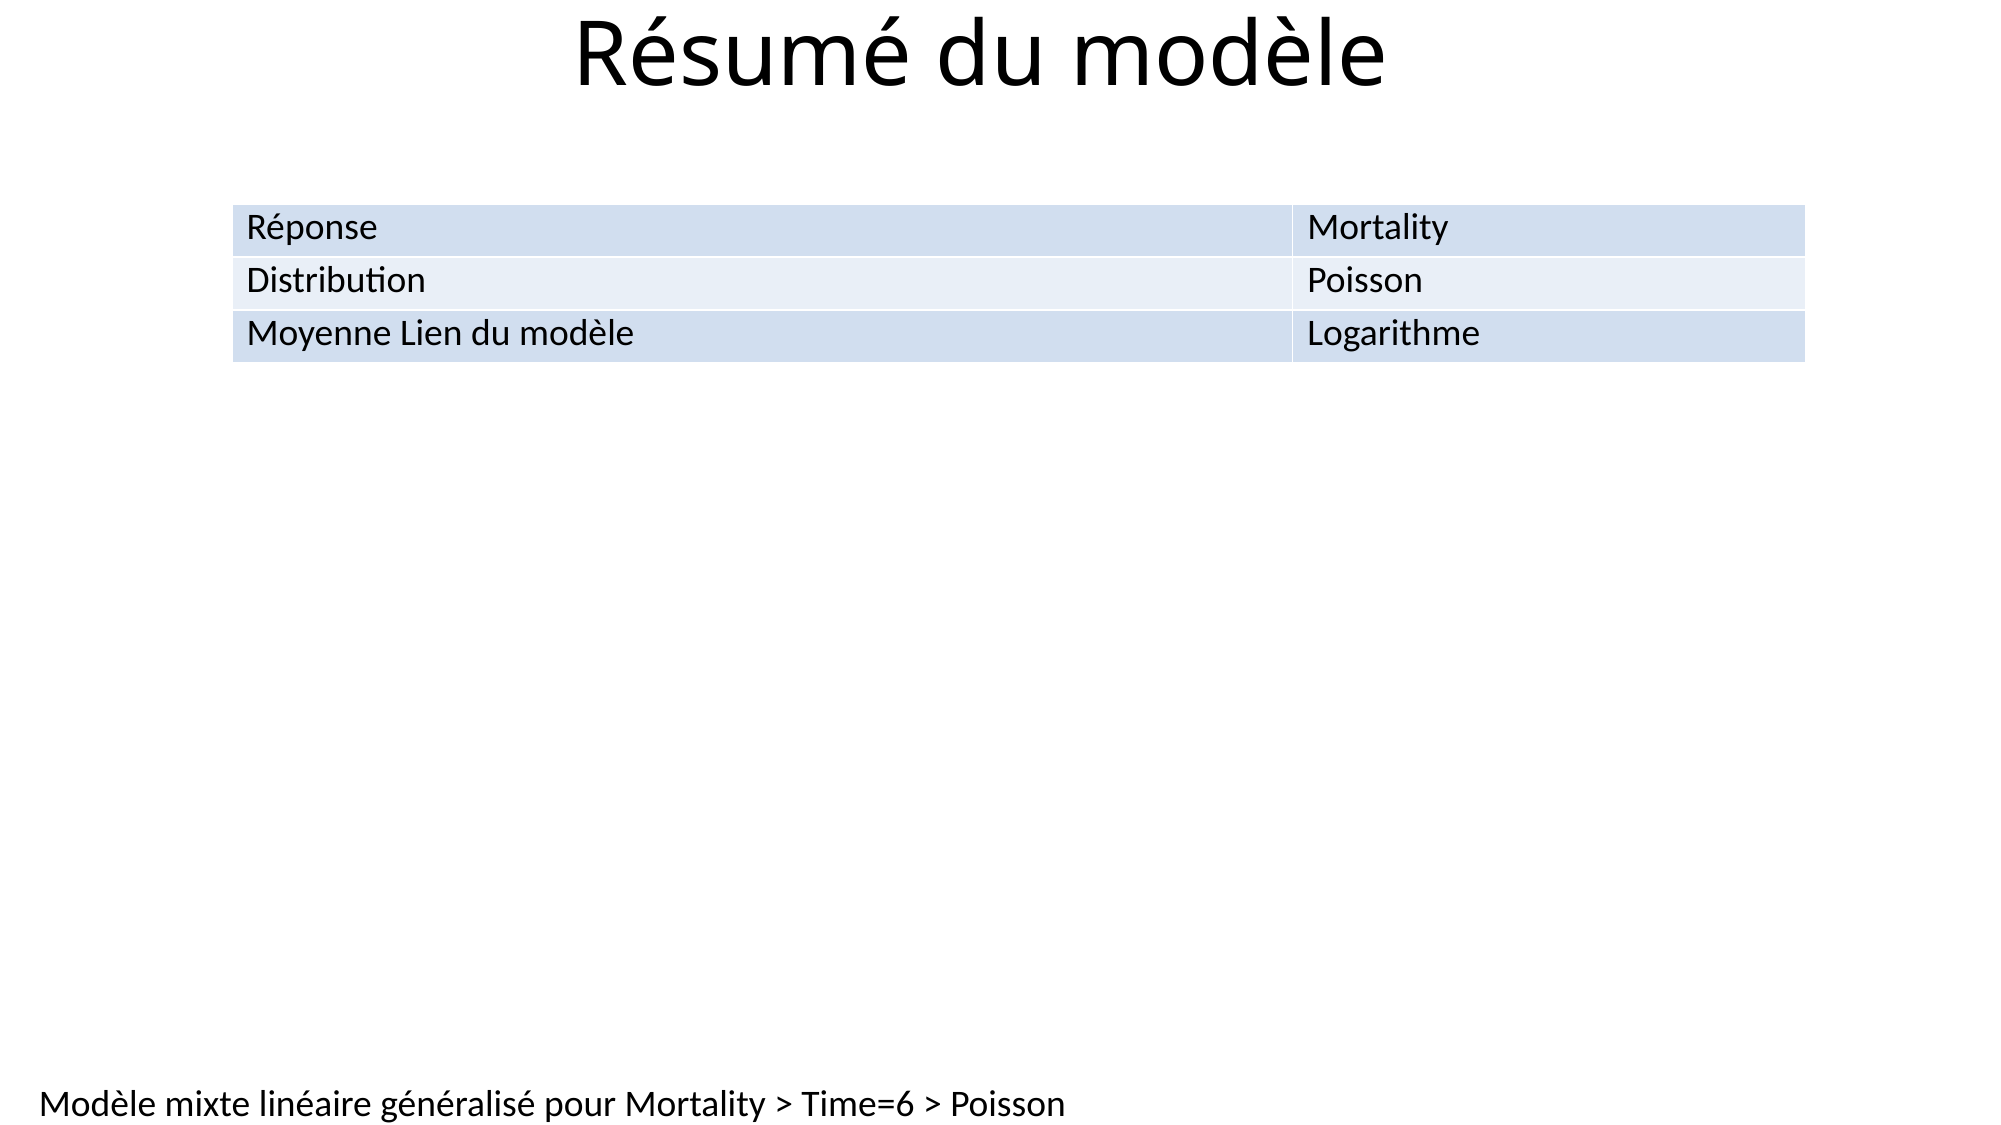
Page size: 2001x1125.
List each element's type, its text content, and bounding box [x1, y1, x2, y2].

table_cell Logarithme [1293, 311, 1805, 362]
title Résumé du modèle [0, 0, 1963, 113]
table_header Mortality [1293, 205, 1805, 256]
table_cell Poisson [1293, 258, 1805, 309]
table_cell Distribution [233, 258, 1292, 309]
table_cell Moyenne Lien du modèle [233, 311, 1292, 362]
text_box Modèle mixte linéaire généralisé pour Mortality > Time=6 > Poisson [38, 1079, 1068, 1125]
table_header Réponse [233, 205, 1292, 256]
